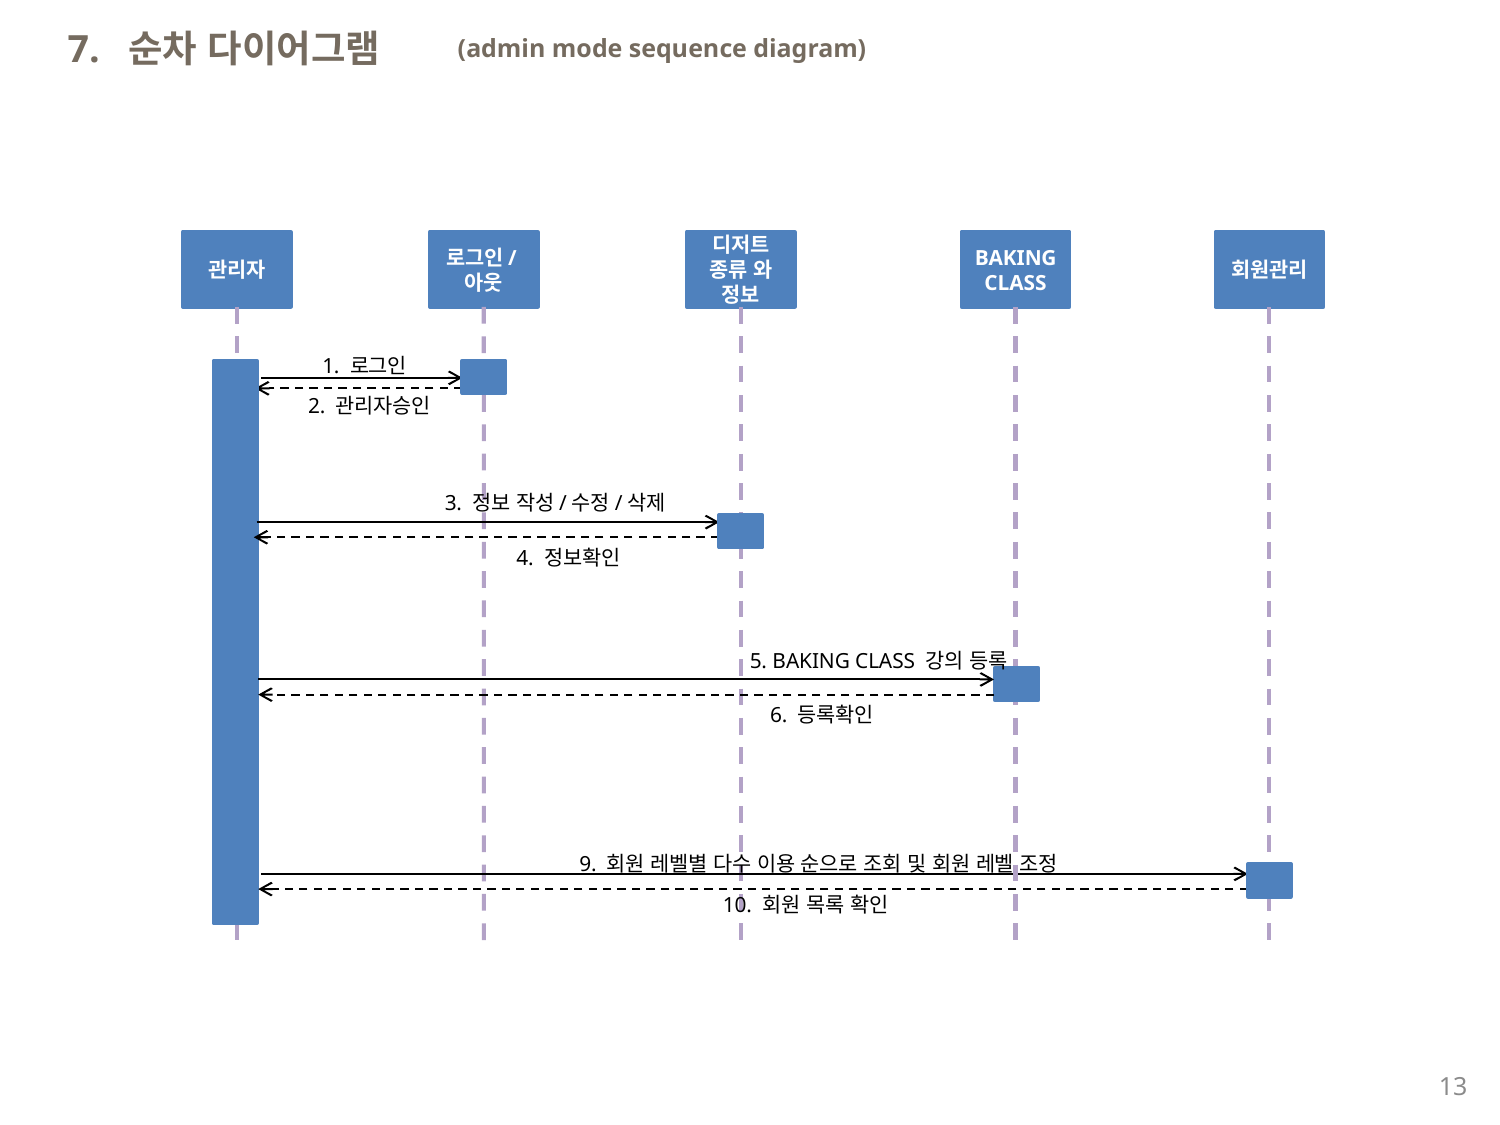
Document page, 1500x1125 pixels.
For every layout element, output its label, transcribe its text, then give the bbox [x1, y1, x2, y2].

text_box (admin mode sequence diagram) [535, 25, 939, 70]
slide_number 13 [1132, 1057, 1483, 1118]
text_box 7. 순차 다이어그램 [53, 17, 535, 78]
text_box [182, 231, 1324, 953]
